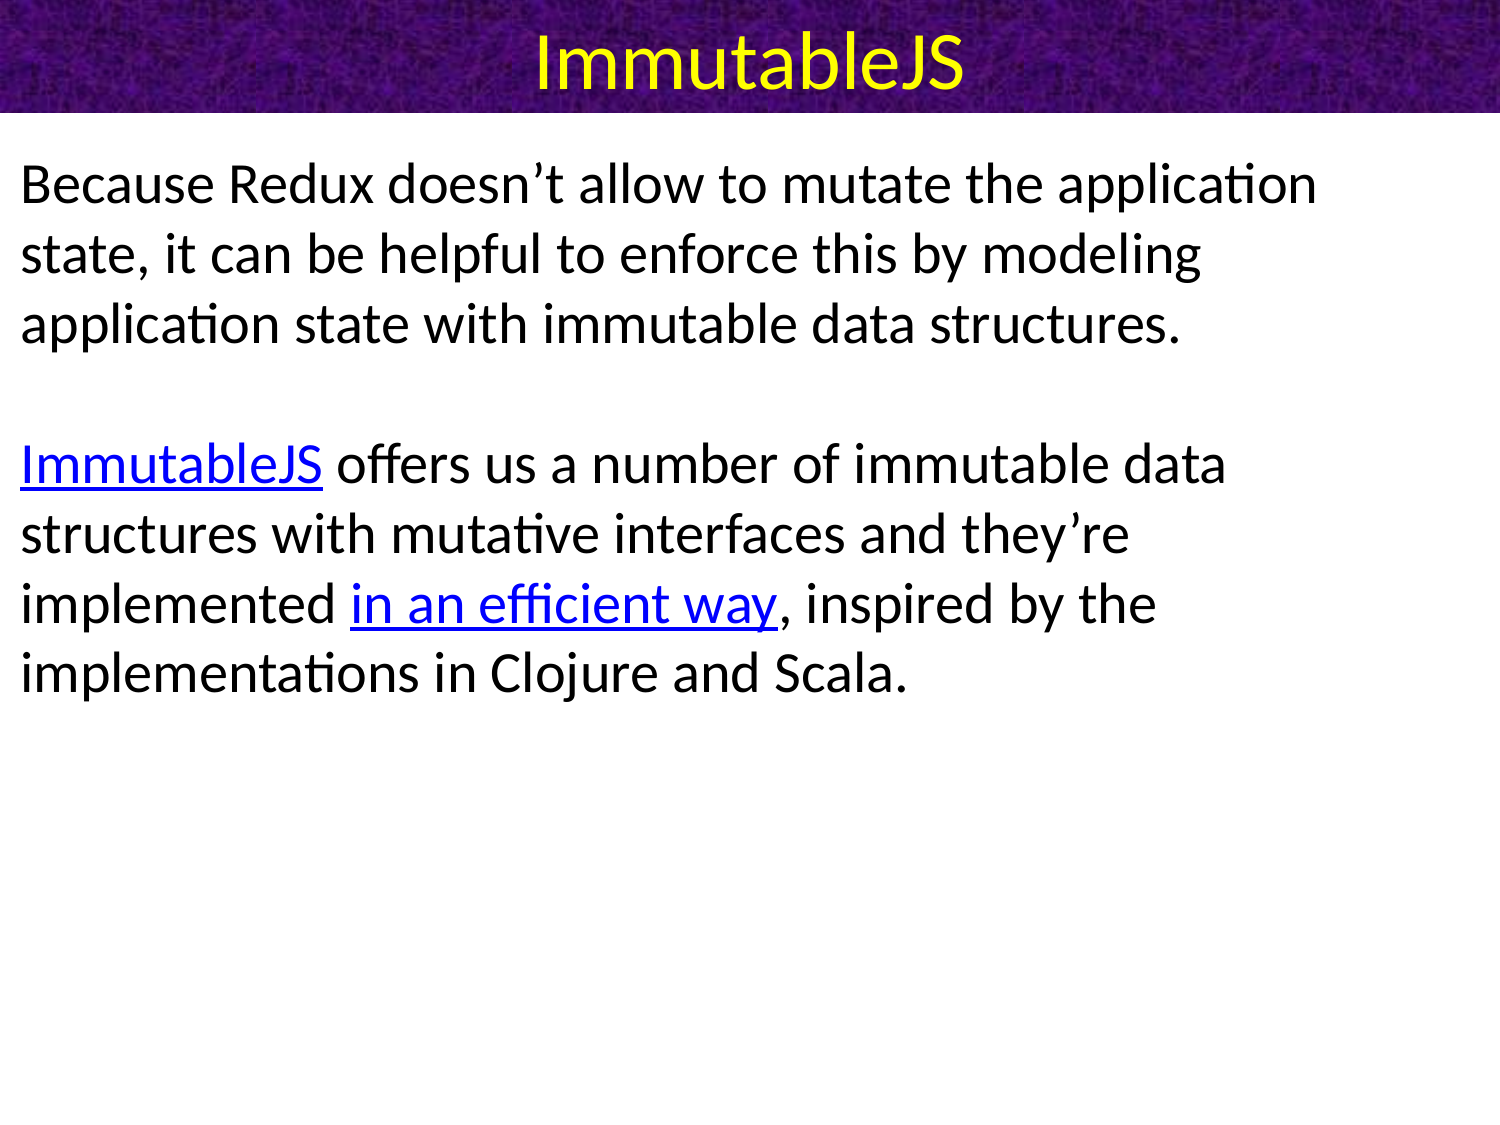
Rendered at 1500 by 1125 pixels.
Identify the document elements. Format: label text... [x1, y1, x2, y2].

text_box Because Redux doesn’t allow to mutate the application state, it can be helpful to enforce this by modeling application state with immutable data structures. ImmutableJS offers us a number of immutable data structures with mutative interfaces and they’re implemented in an efficient way, inspired by the implementations in Clojure and Scala. [5, 137, 1463, 712]
title ImmutableJS [0, 0, 1500, 113]
